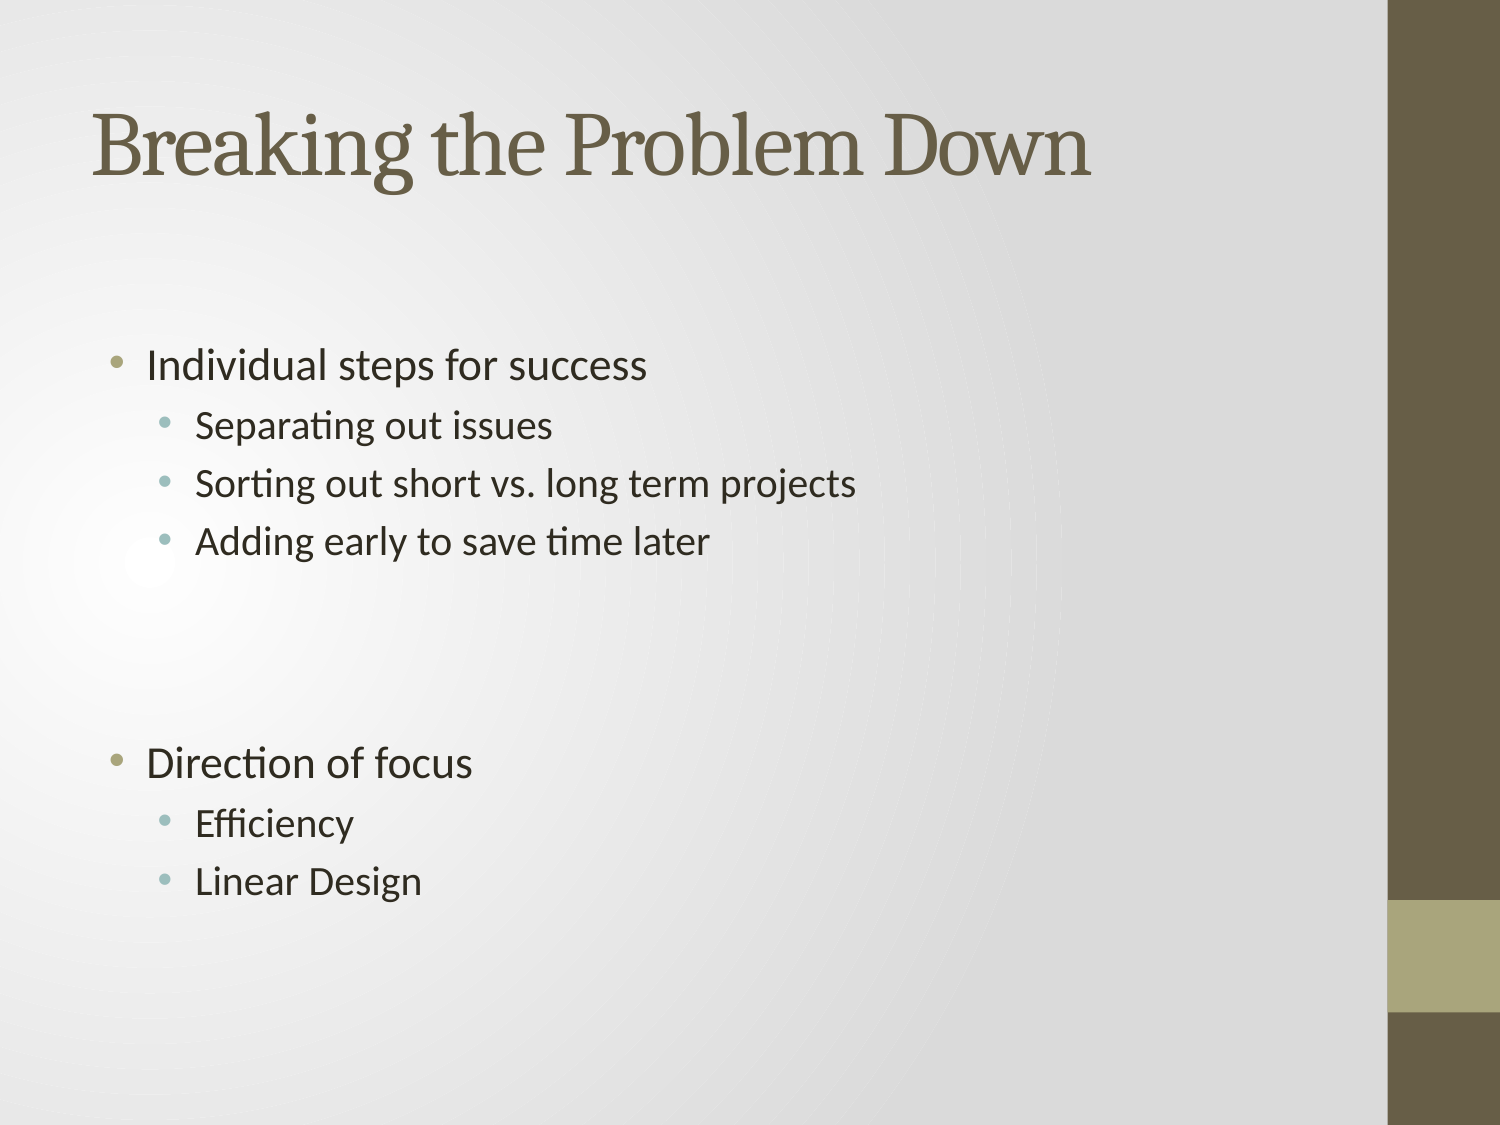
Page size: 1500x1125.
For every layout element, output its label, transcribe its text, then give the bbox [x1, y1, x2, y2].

list Individual steps for success Separating out issues Sorting out short vs. long term projects Adding early to save time later Direction of focus Efficiency Linear Design [75, 262, 1325, 1050]
title Breaking the Problem Down [75, 45, 1325, 233]
